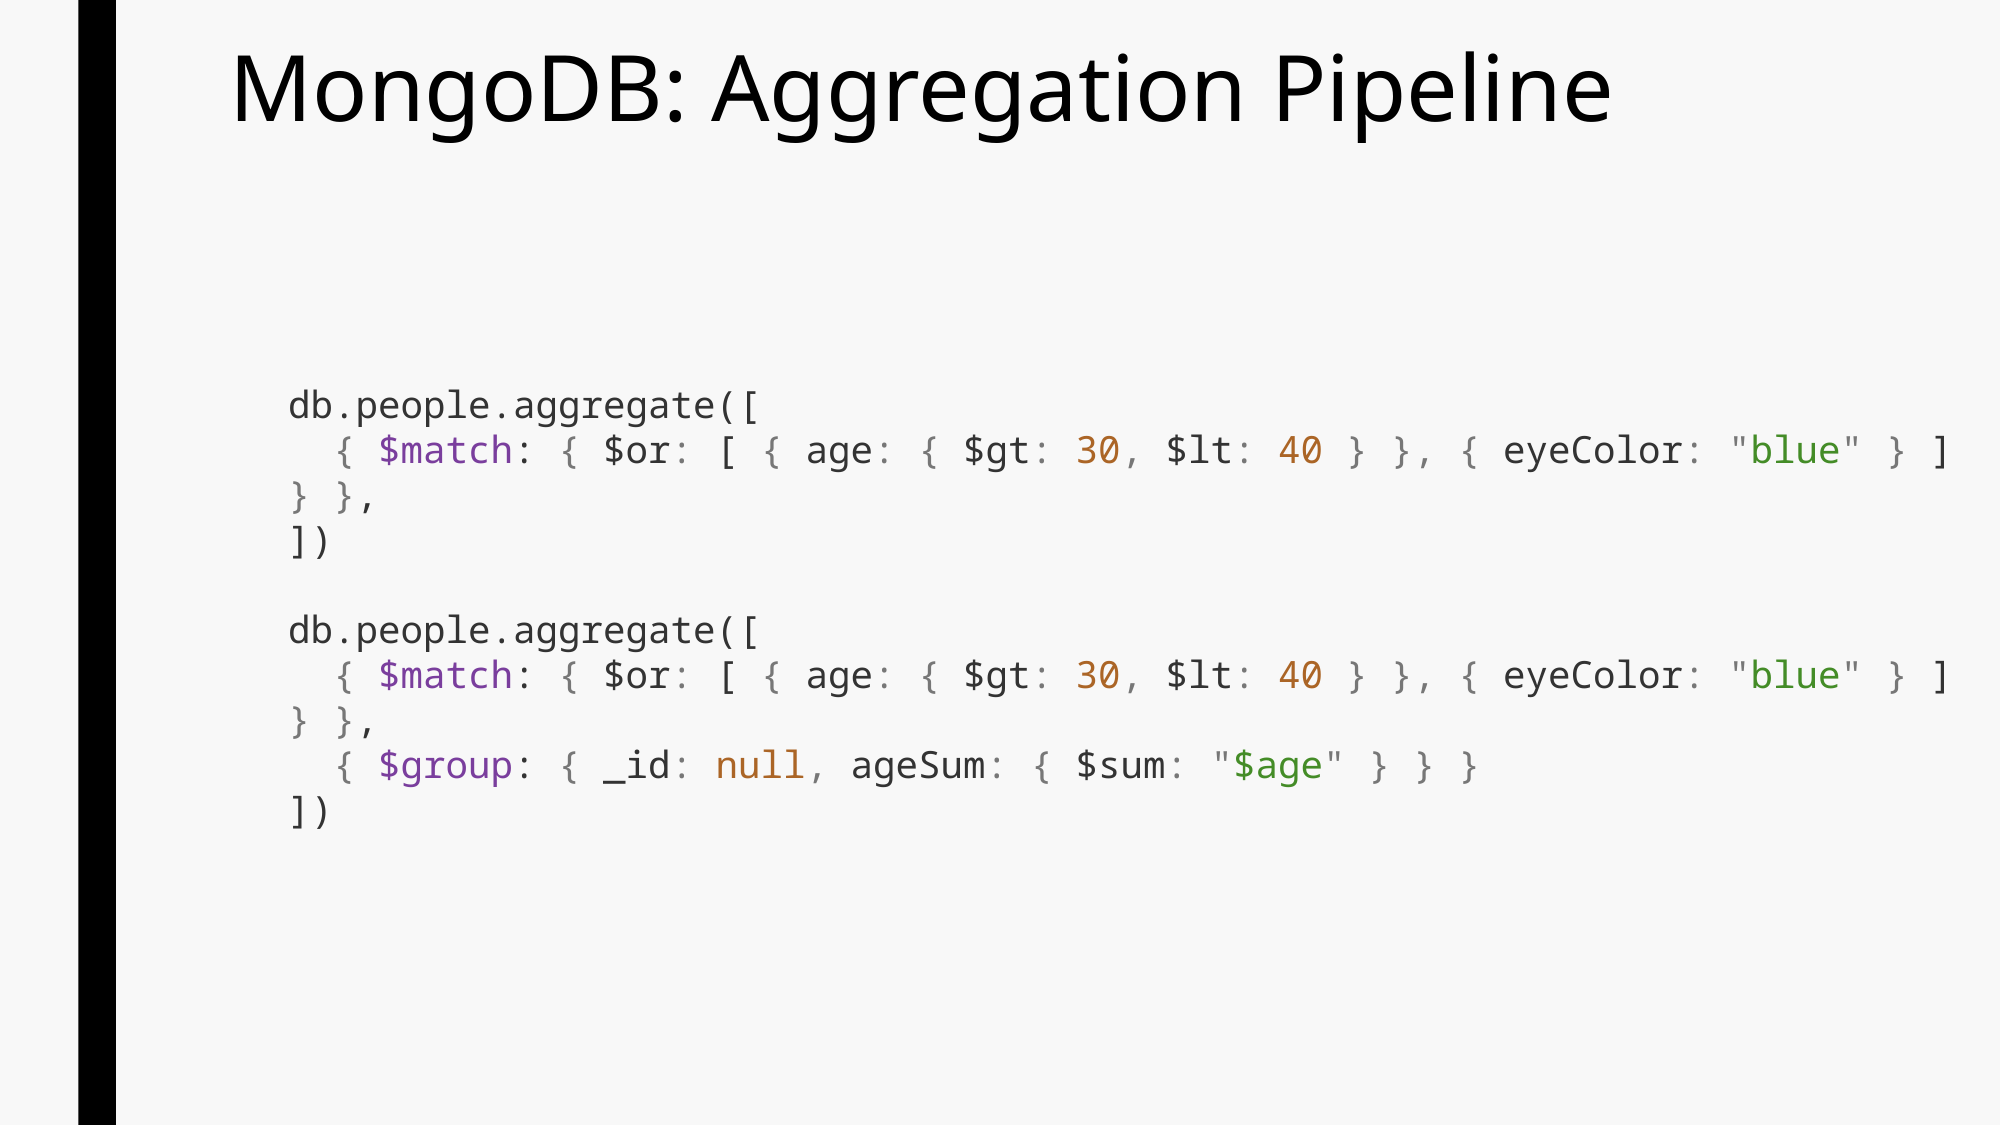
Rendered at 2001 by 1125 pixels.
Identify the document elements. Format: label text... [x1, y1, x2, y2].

text_box [214, 257, 1786, 498]
text_box db.people.aggregate([ { $match: { $or: [ { age: { $gt: 30, $lt: 40 } }, { eyeColor: "blue" } ] } }, ]) db.people.aggregate([ { $match: { $or: [ { age: { $gt: 30, $lt: 40 } }, { eyeColor: "blue" } ] } }, { $group: { _id: null, ageSum: { $sum: "$age" } } } ]) [273, 373, 1981, 929]
title MongoDB: Aggregation Pipeline [214, 35, 1790, 280]
